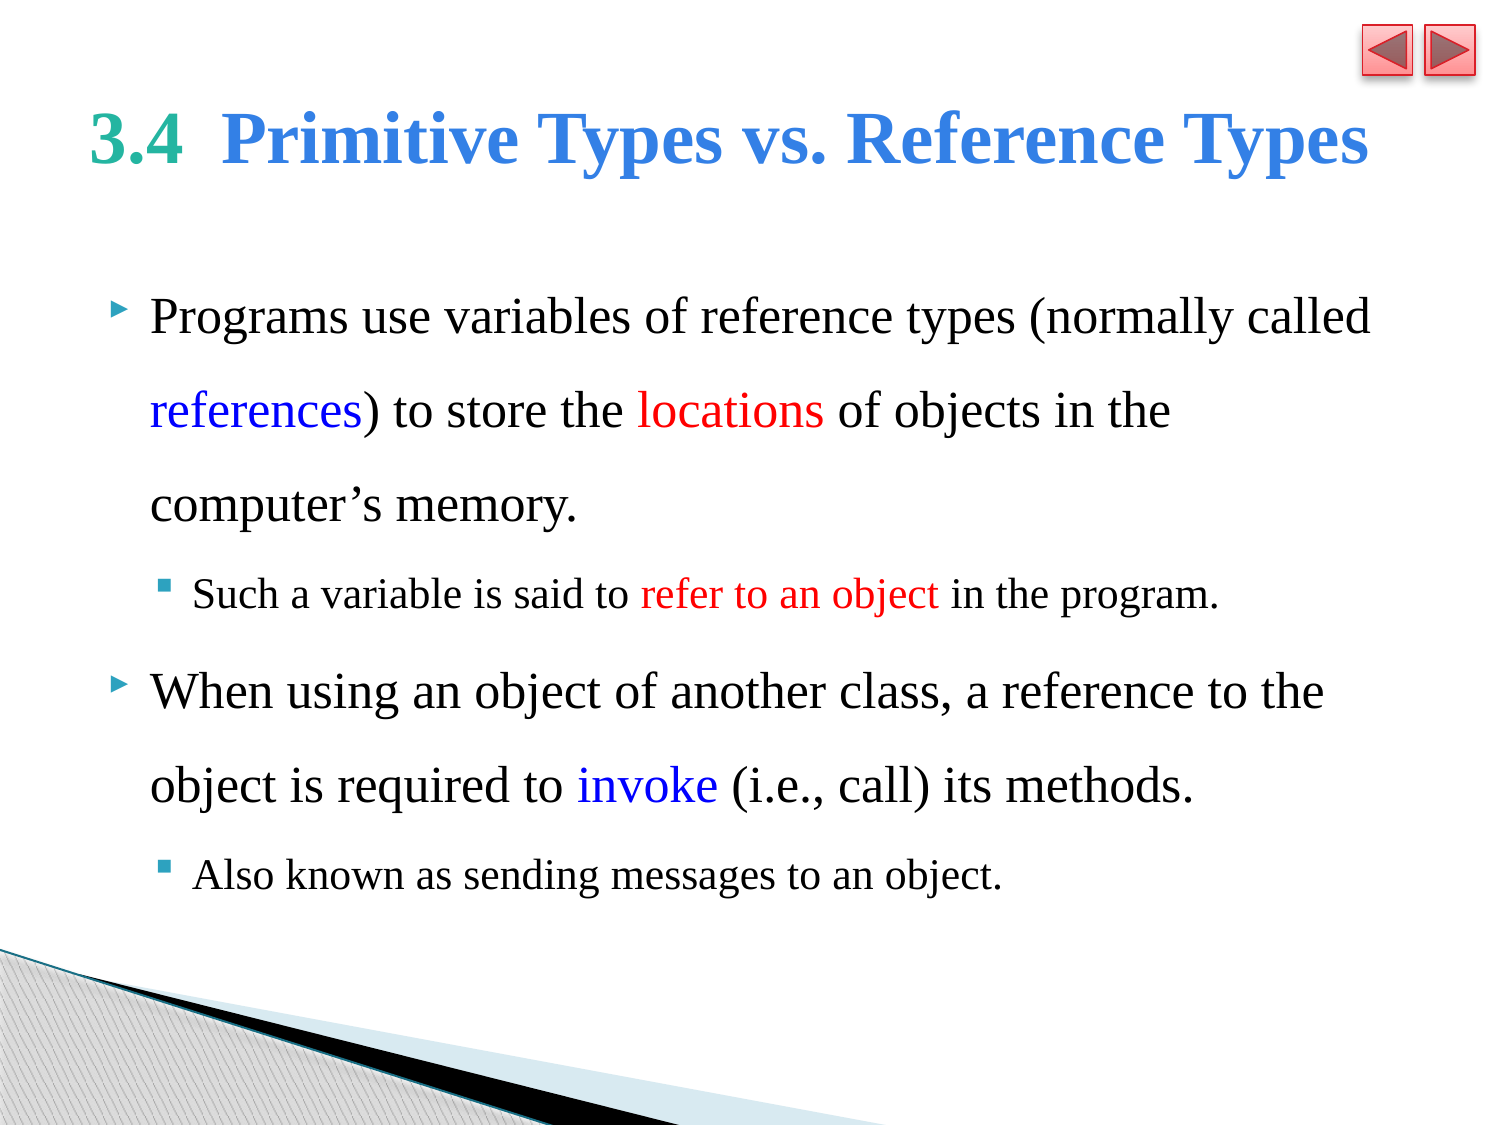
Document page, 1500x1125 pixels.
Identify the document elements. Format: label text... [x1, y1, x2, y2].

list Programs use variables of reference types (normally called references) to store the locations of objects in the computer’s memory. Such a variable is said to refer to an object in the program. When using an object of another class, a reference to the object is required to invoke (i.e., call) its methods. Also known as sending messages to an object. [75, 242, 1425, 986]
title 3.4 Primitive Types vs. Reference Types [75, 45, 1425, 233]
